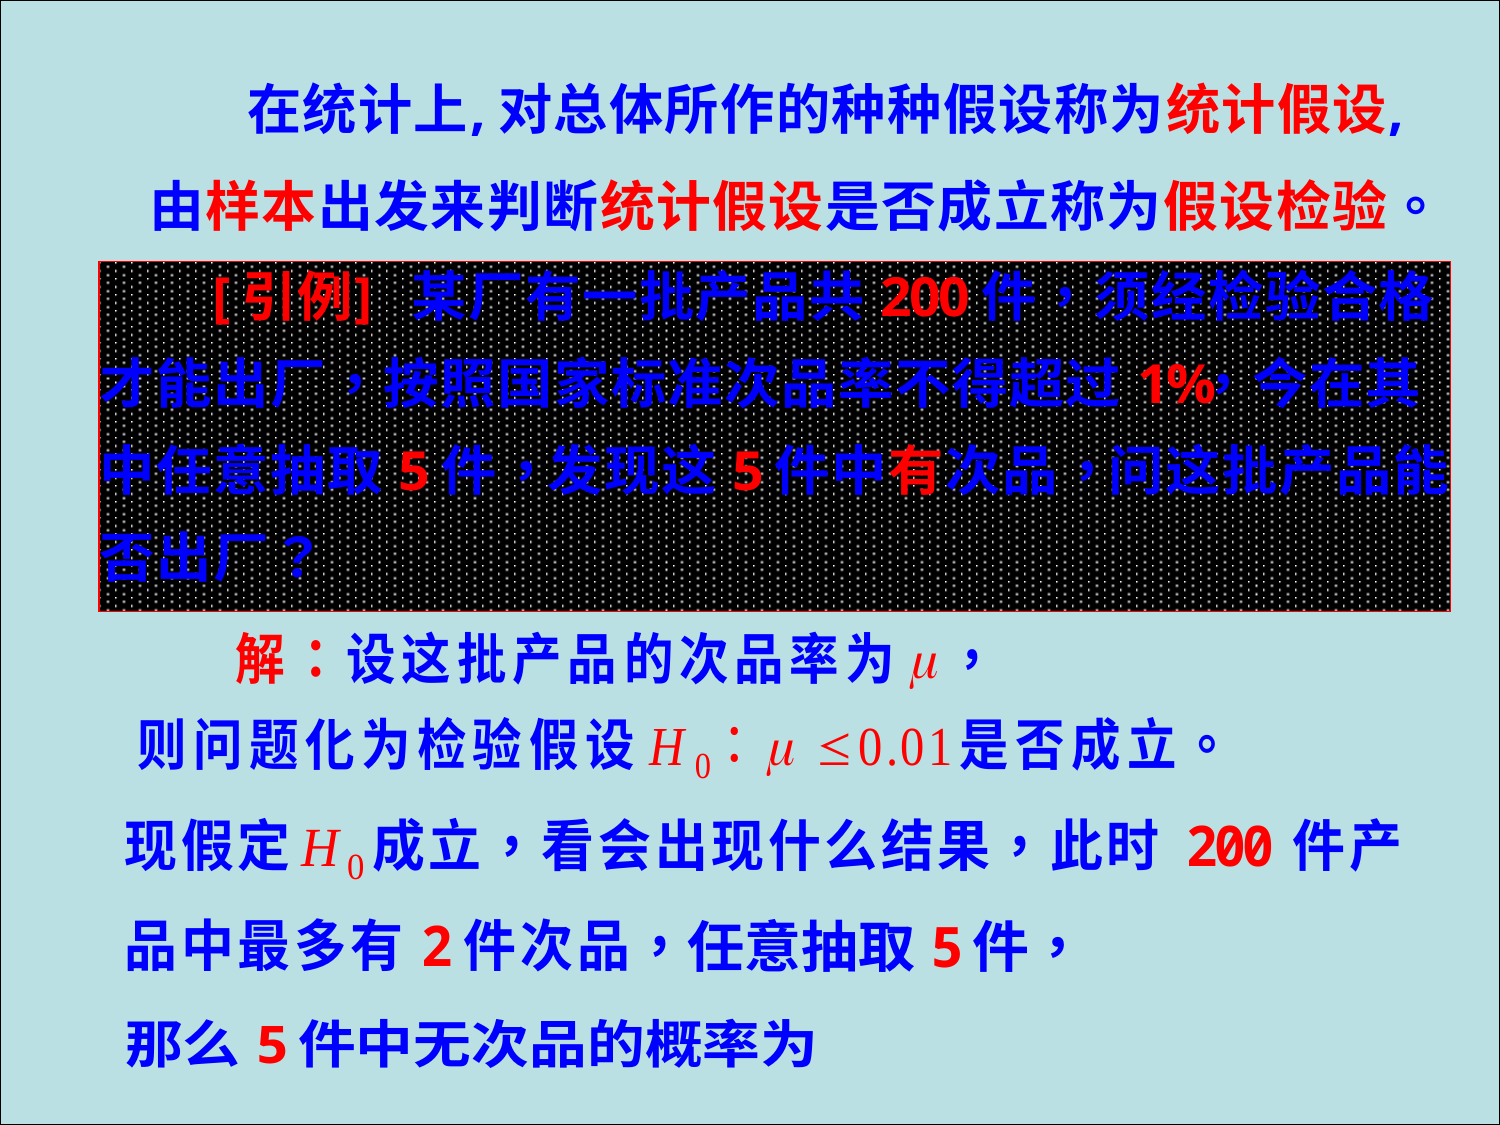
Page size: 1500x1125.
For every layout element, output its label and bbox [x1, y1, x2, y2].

text_box [148, 172, 1500, 251]
text_box [137, 74, 1440, 175]
text_box [137, 699, 1437, 823]
text_box [687, 899, 1390, 997]
text_box [124, 612, 1425, 736]
text_box [124, 999, 1476, 1091]
text_box [124, 800, 1406, 999]
text_box [99, 262, 1451, 612]
